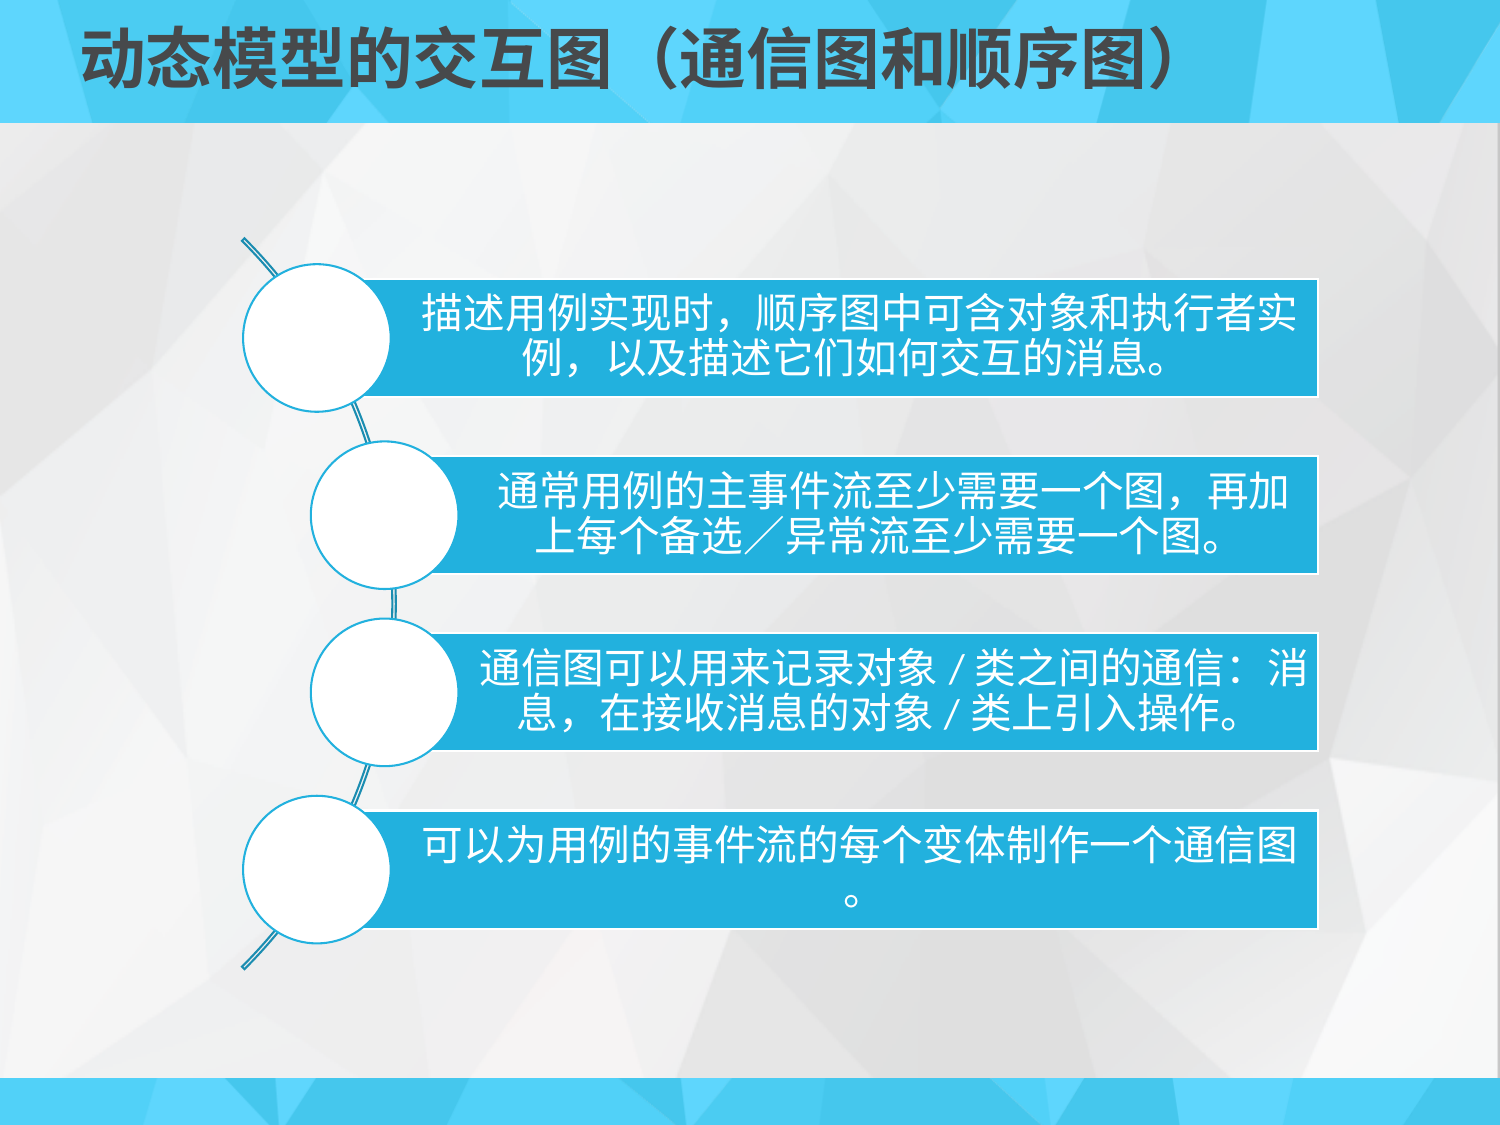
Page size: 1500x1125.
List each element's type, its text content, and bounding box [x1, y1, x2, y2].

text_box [230, 219, 1329, 988]
title 动态模型的交互图（通信图和顺序图） [64, 9, 1422, 115]
picture [0, 0, 1500, 1125]
